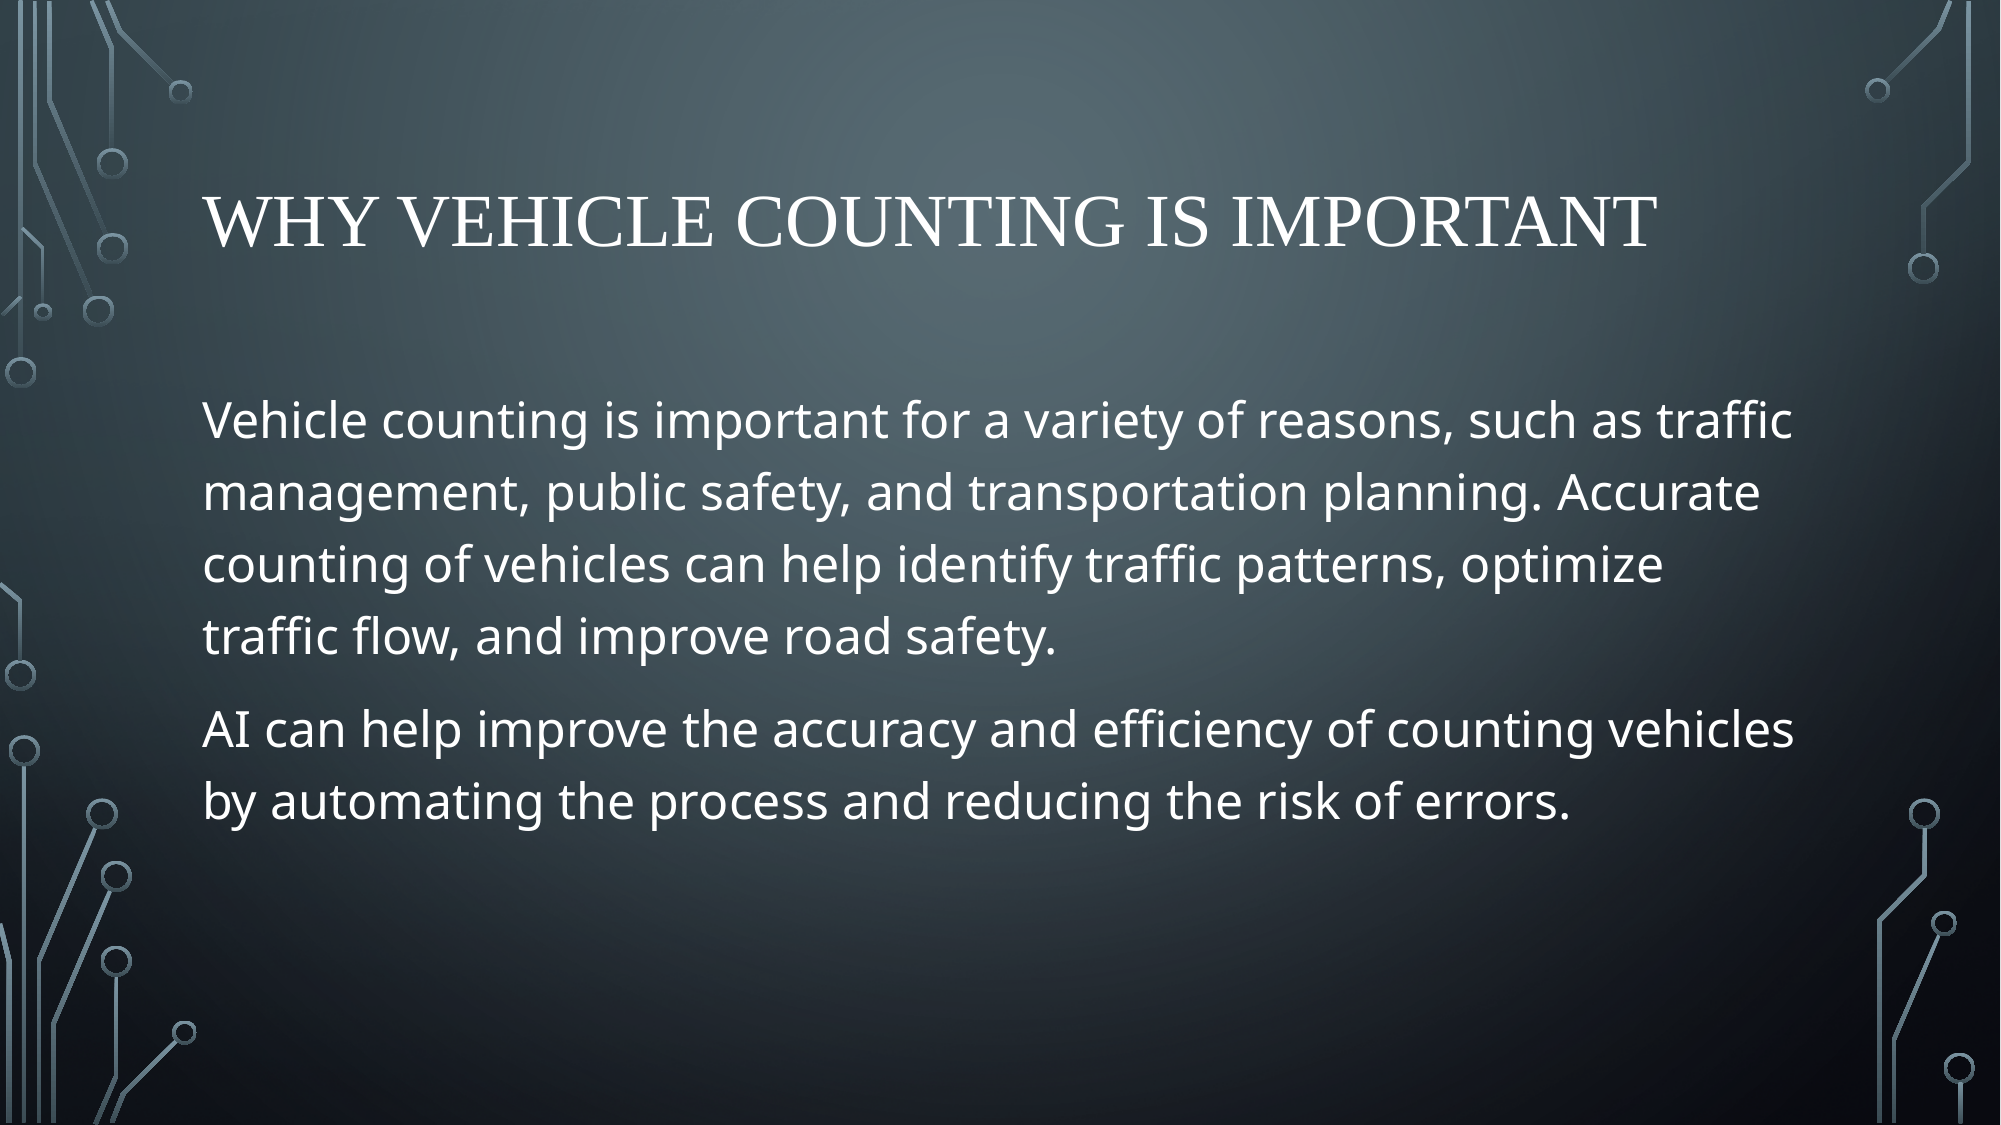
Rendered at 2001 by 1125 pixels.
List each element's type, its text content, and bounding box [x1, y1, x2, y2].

list Vehicle counting is important for a variety of reasons, such as traffic management, public safety, and transportation planning. Accurate counting of vehicles can help identify traffic patterns, optimize traffic flow, and improve road safety. AI can help improve the accuracy and efficiency of counting vehicles by automating the process and reducing the risk of errors. [187, 369, 1813, 950]
title Why vehicle counting is important [187, 101, 1813, 344]
